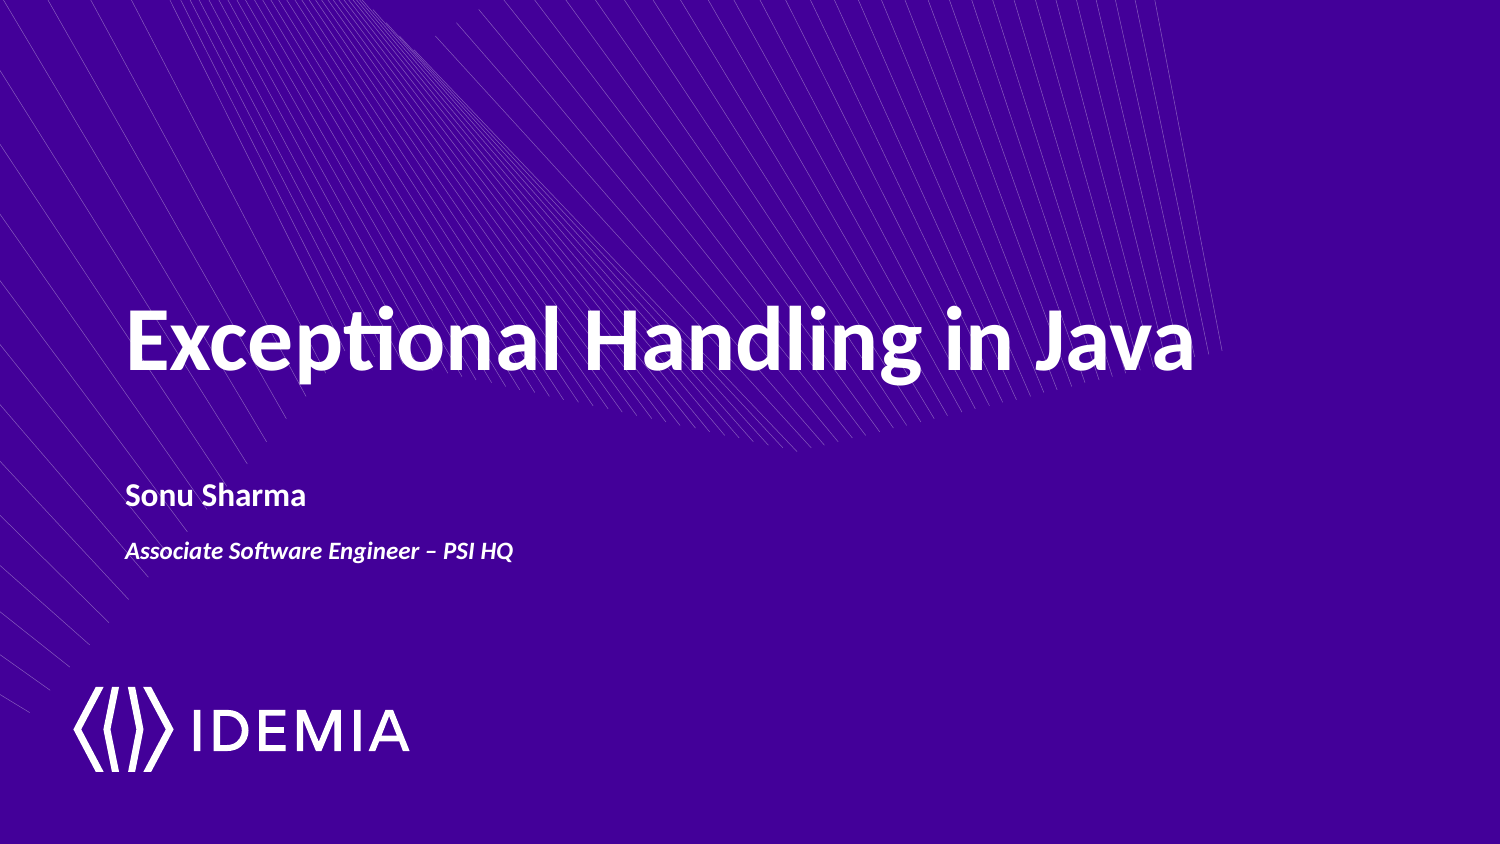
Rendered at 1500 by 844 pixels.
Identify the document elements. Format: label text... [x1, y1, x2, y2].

subtitle Sonu Sharma Associate Software Engineer – PSI HQ [125, 477, 1148, 618]
title Exceptional Handling in Java [125, 210, 1333, 500]
